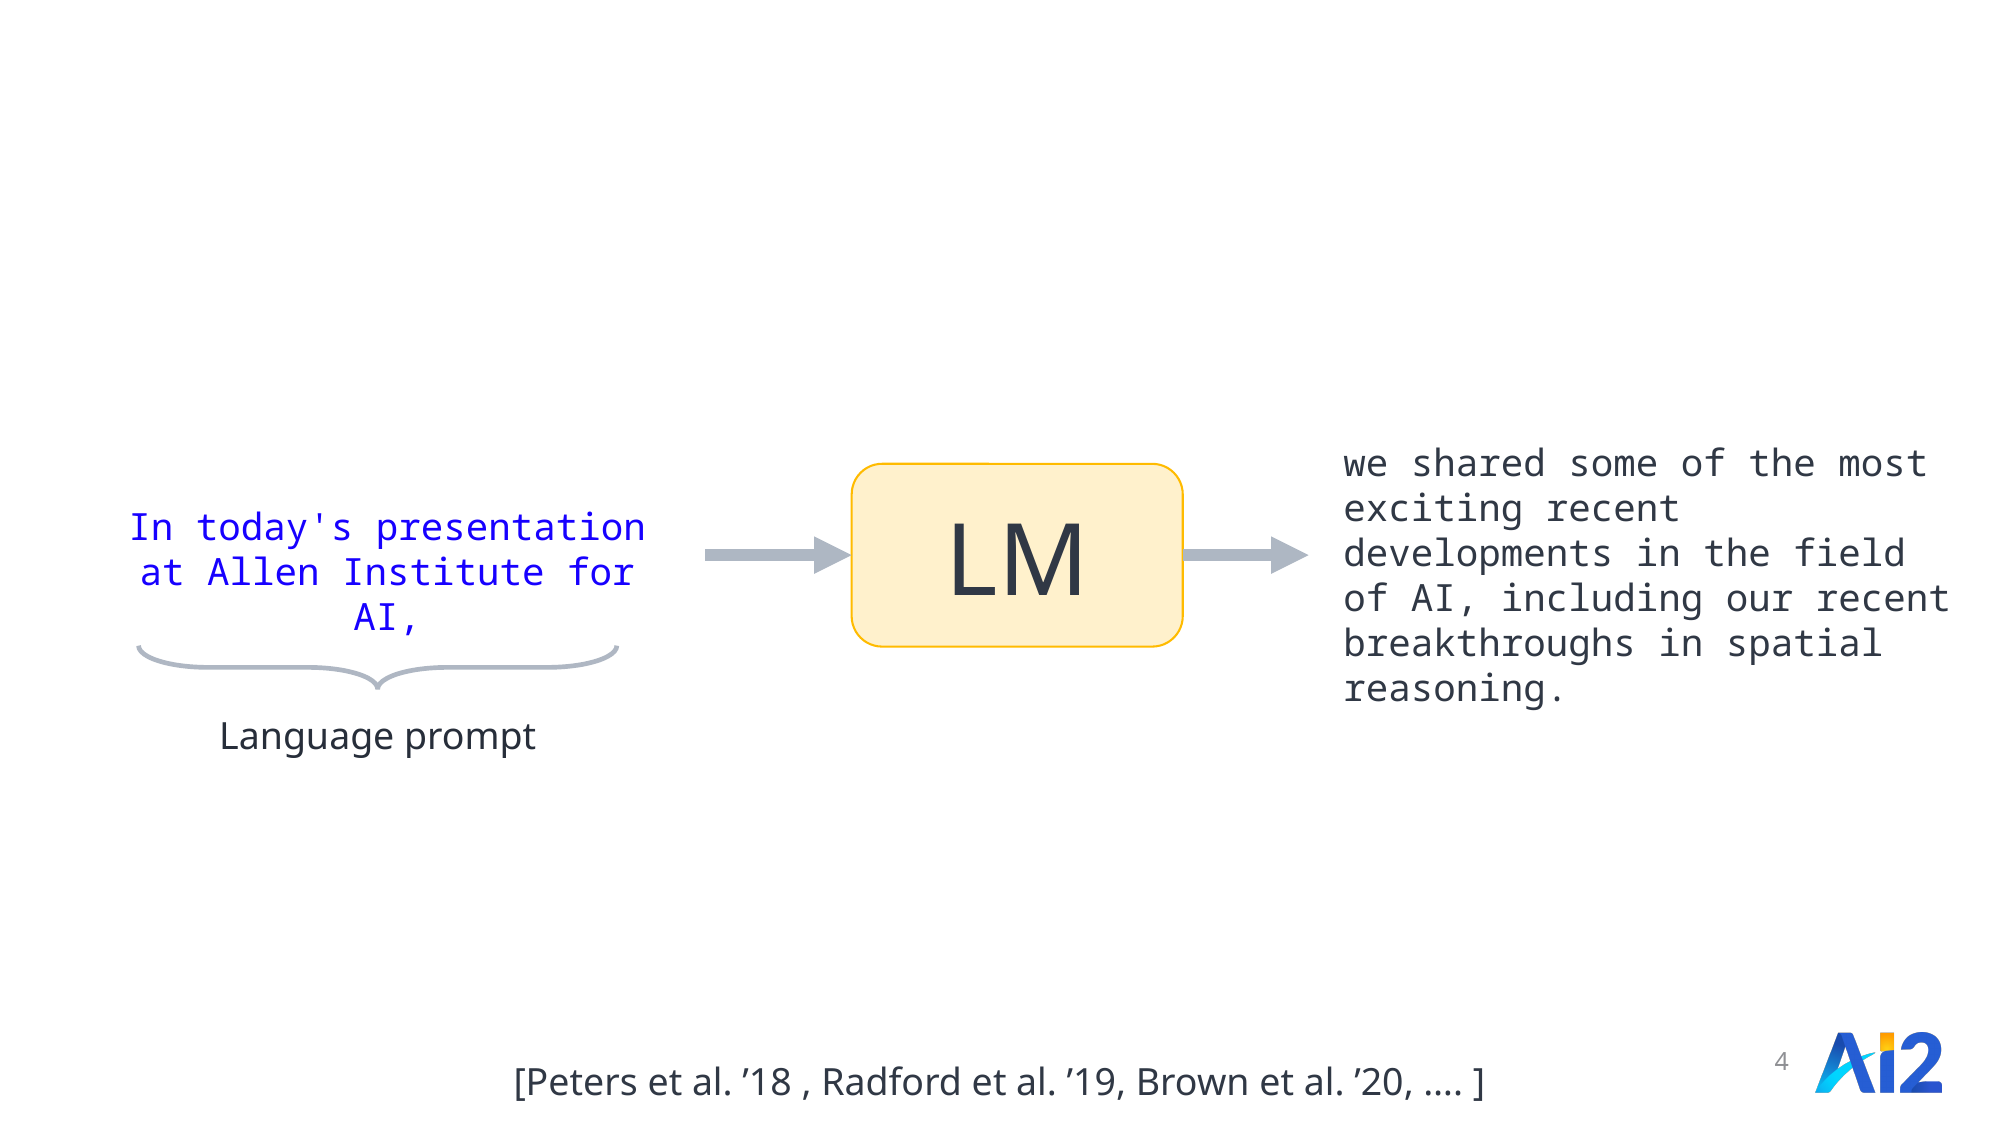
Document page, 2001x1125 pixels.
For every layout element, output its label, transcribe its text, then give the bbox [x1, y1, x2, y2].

text_box [138, 645, 618, 690]
text_box In today's presentation at Allen Institute for AI, [90, 495, 684, 646]
text_box LM [850, 462, 1184, 648]
slide_number 4 [1716, 1032, 1804, 1093]
picture [1815, 1032, 1942, 1093]
text_box Language prompt [204, 704, 552, 765]
text_box we shared some of the most exciting recent developments in the field of AI, including our recent breakthroughs in spatial reasoning. [1328, 431, 1967, 717]
text_box [Peters et al. ’18 , Radford et al. ’19, Brown et al. ’20, …. ] [498, 1050, 1502, 1110]
